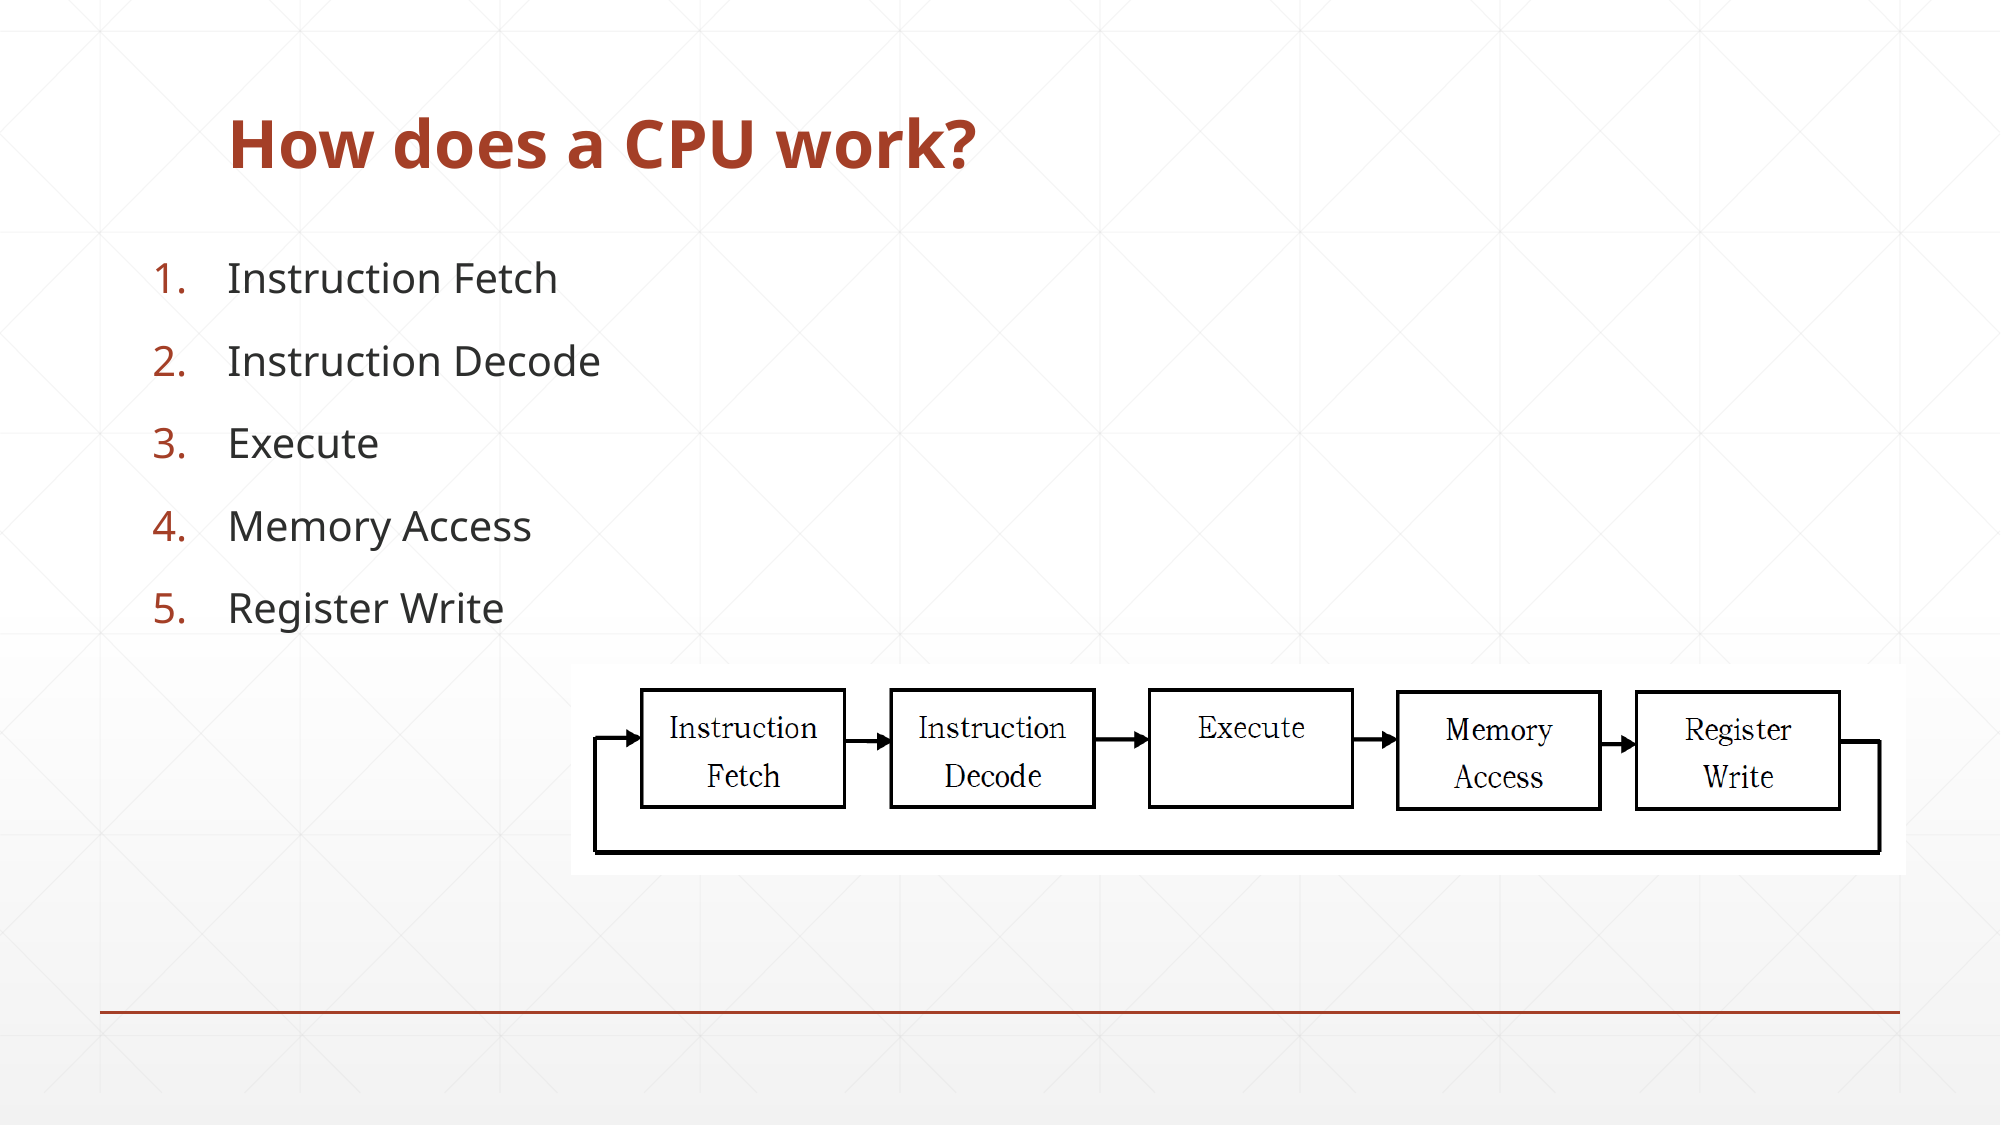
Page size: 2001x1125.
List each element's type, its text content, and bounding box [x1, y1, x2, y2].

title How does a CPU work? [212, 82, 1788, 271]
picture [571, 664, 1906, 875]
list Instruction Fetch Instruction Decode Execute Memory Access Register Write [137, 249, 888, 875]
